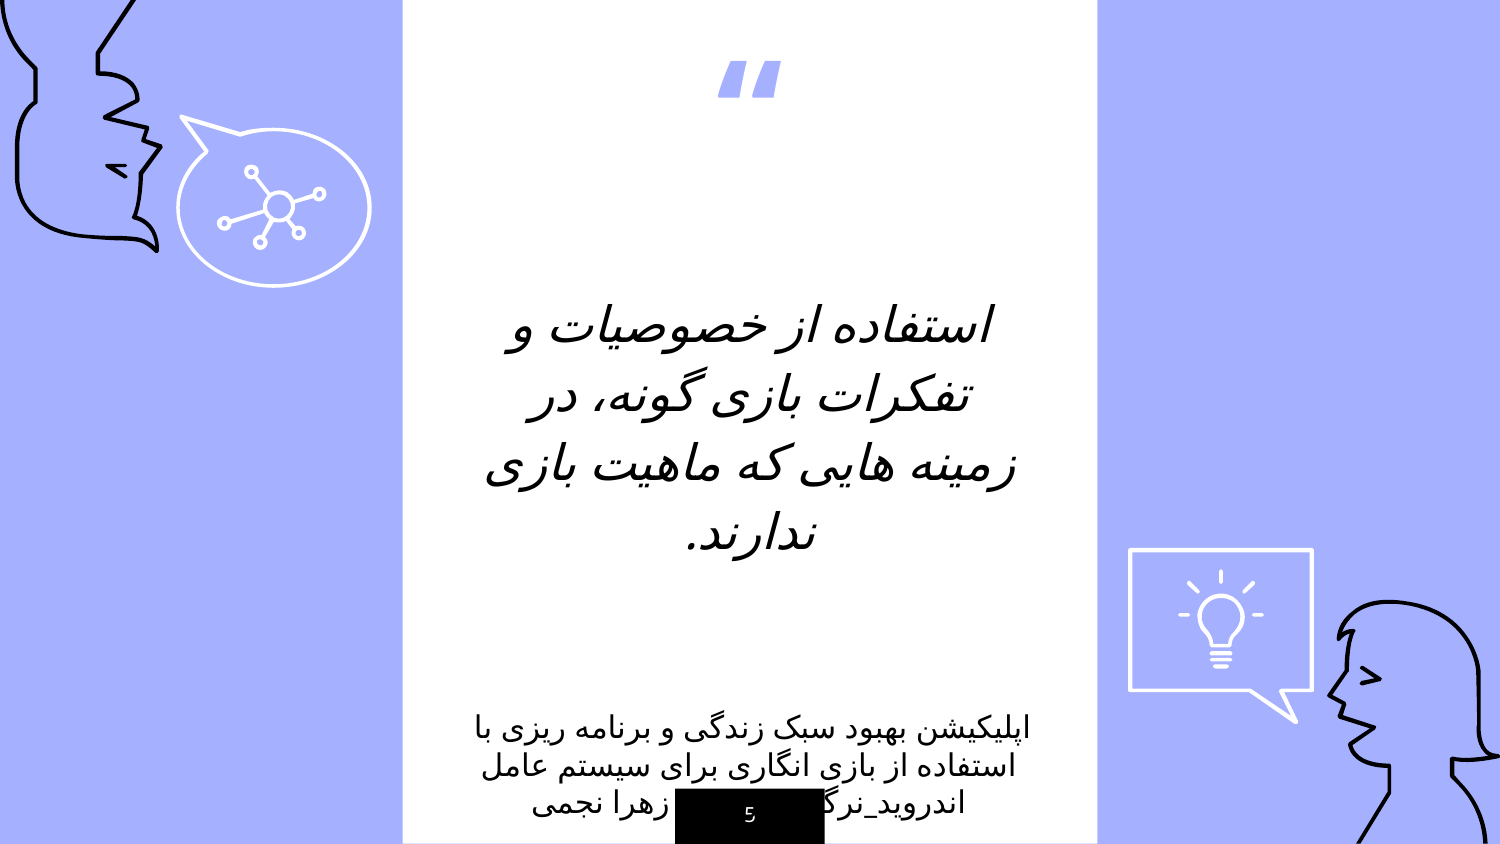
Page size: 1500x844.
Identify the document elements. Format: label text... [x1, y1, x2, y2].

subtitle اپلیکیشن بهبود سبک زندگی و برنامه ریزی با استفاده از بازی انگاری برای سیستم عامل اندروید_نرگس فرازان، زهرا نجمی [401, 692, 1097, 789]
list استفاده از خصوصیات و تفکرات بازی گونه، در زمینه هایی که ماهیت بازی ندارند. [467, 135, 1033, 692]
slide_number 5 [675, 789, 825, 844]
